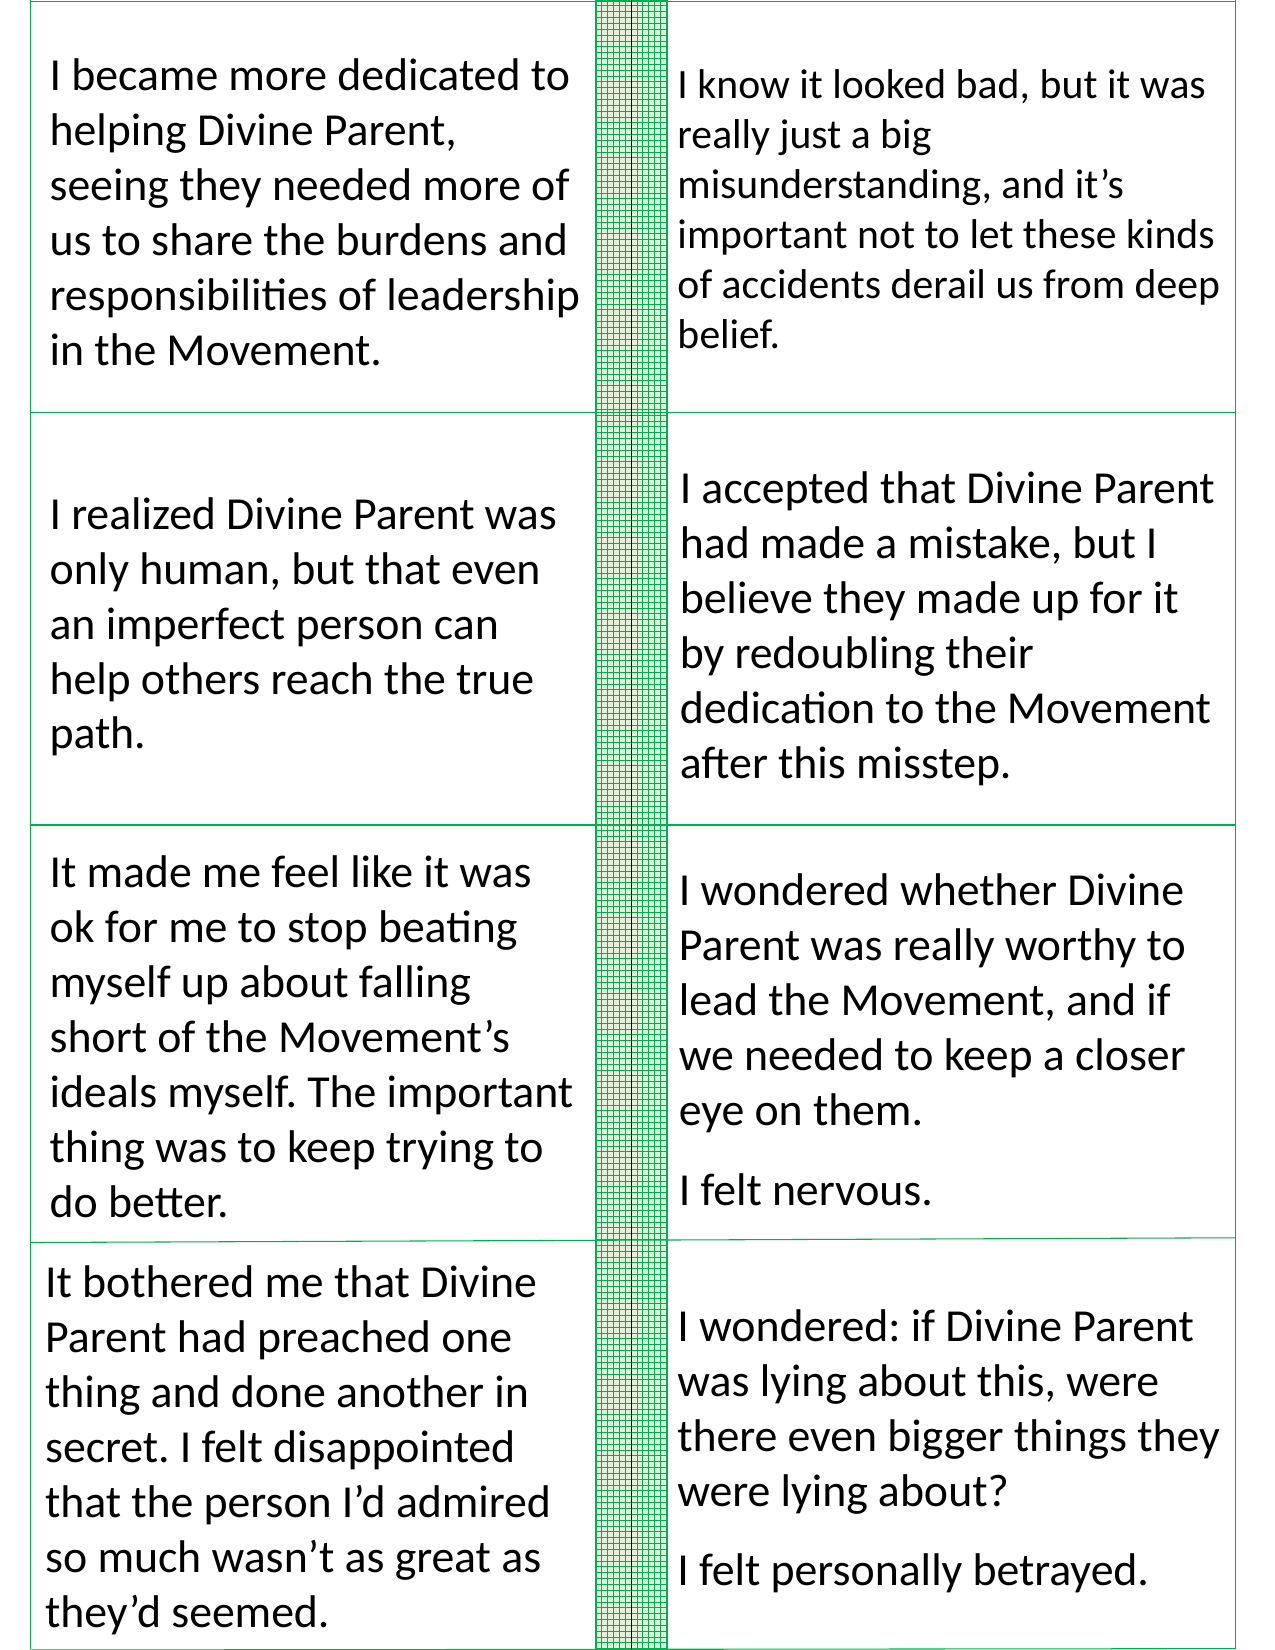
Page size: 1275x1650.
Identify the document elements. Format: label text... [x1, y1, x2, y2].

text_box I know it looked bad, but it was really just a big misunderstanding, and it’s important not to let these kinds of accidents derail us from deep belief. [662, 2, 1235, 412]
text_box I wondered: if Divine Parent was lying about this, were there even bigger things they were lying about? I felt personally betrayed. [662, 1248, 1235, 1642]
text_box [595, 826, 631, 1237]
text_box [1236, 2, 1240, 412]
text_box I realized Divine Parent was only human, but that even an imperfect person can help others reach the true path. [34, 416, 601, 824]
text_box [632, 826, 668, 1237]
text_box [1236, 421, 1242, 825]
text_box I became more dedicated to helping Divine Parent, seeing they needed more of us to share the burdens and responsibilities of leadership in the Movement. [34, 10, 600, 410]
text_box [632, 2, 662, 412]
text_box It made me feel like it was ok for me to stop beating myself up about falling short of the Movement’s ideals myself. The important thing was to keep trying to do better. [34, 833, 592, 1235]
text_box [595, 413, 631, 824]
text_box It bothered me that Divine Parent had preached one thing and done another in secret. I felt disappointed that the person I’d admired so much wasn’t as great as they’d seemed. [31, 1243, 601, 1646]
text_box [632, 413, 668, 824]
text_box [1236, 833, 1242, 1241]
text_box I accepted that Divine Parent had made a mistake, but I believe they made up for it by redoubling their dedication to the Movement after this misstep. [664, 421, 1235, 824]
text_box [632, 1243, 668, 1648]
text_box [632, 1237, 1235, 1243]
text_box [595, 1243, 631, 1648]
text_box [31, 1237, 631, 1243]
text_box I wondered: if Divine Parent was lying about this, were there even bigger things they were lying about? I felt personally betrayed. [1236, 1248, 1246, 1642]
text_box I wondered whether Divine Parent was really worthy to lead the Movement, and if we needed to keep a closer eye on them. I felt nervous. [663, 833, 1235, 1237]
text_box [595, 2, 631, 412]
